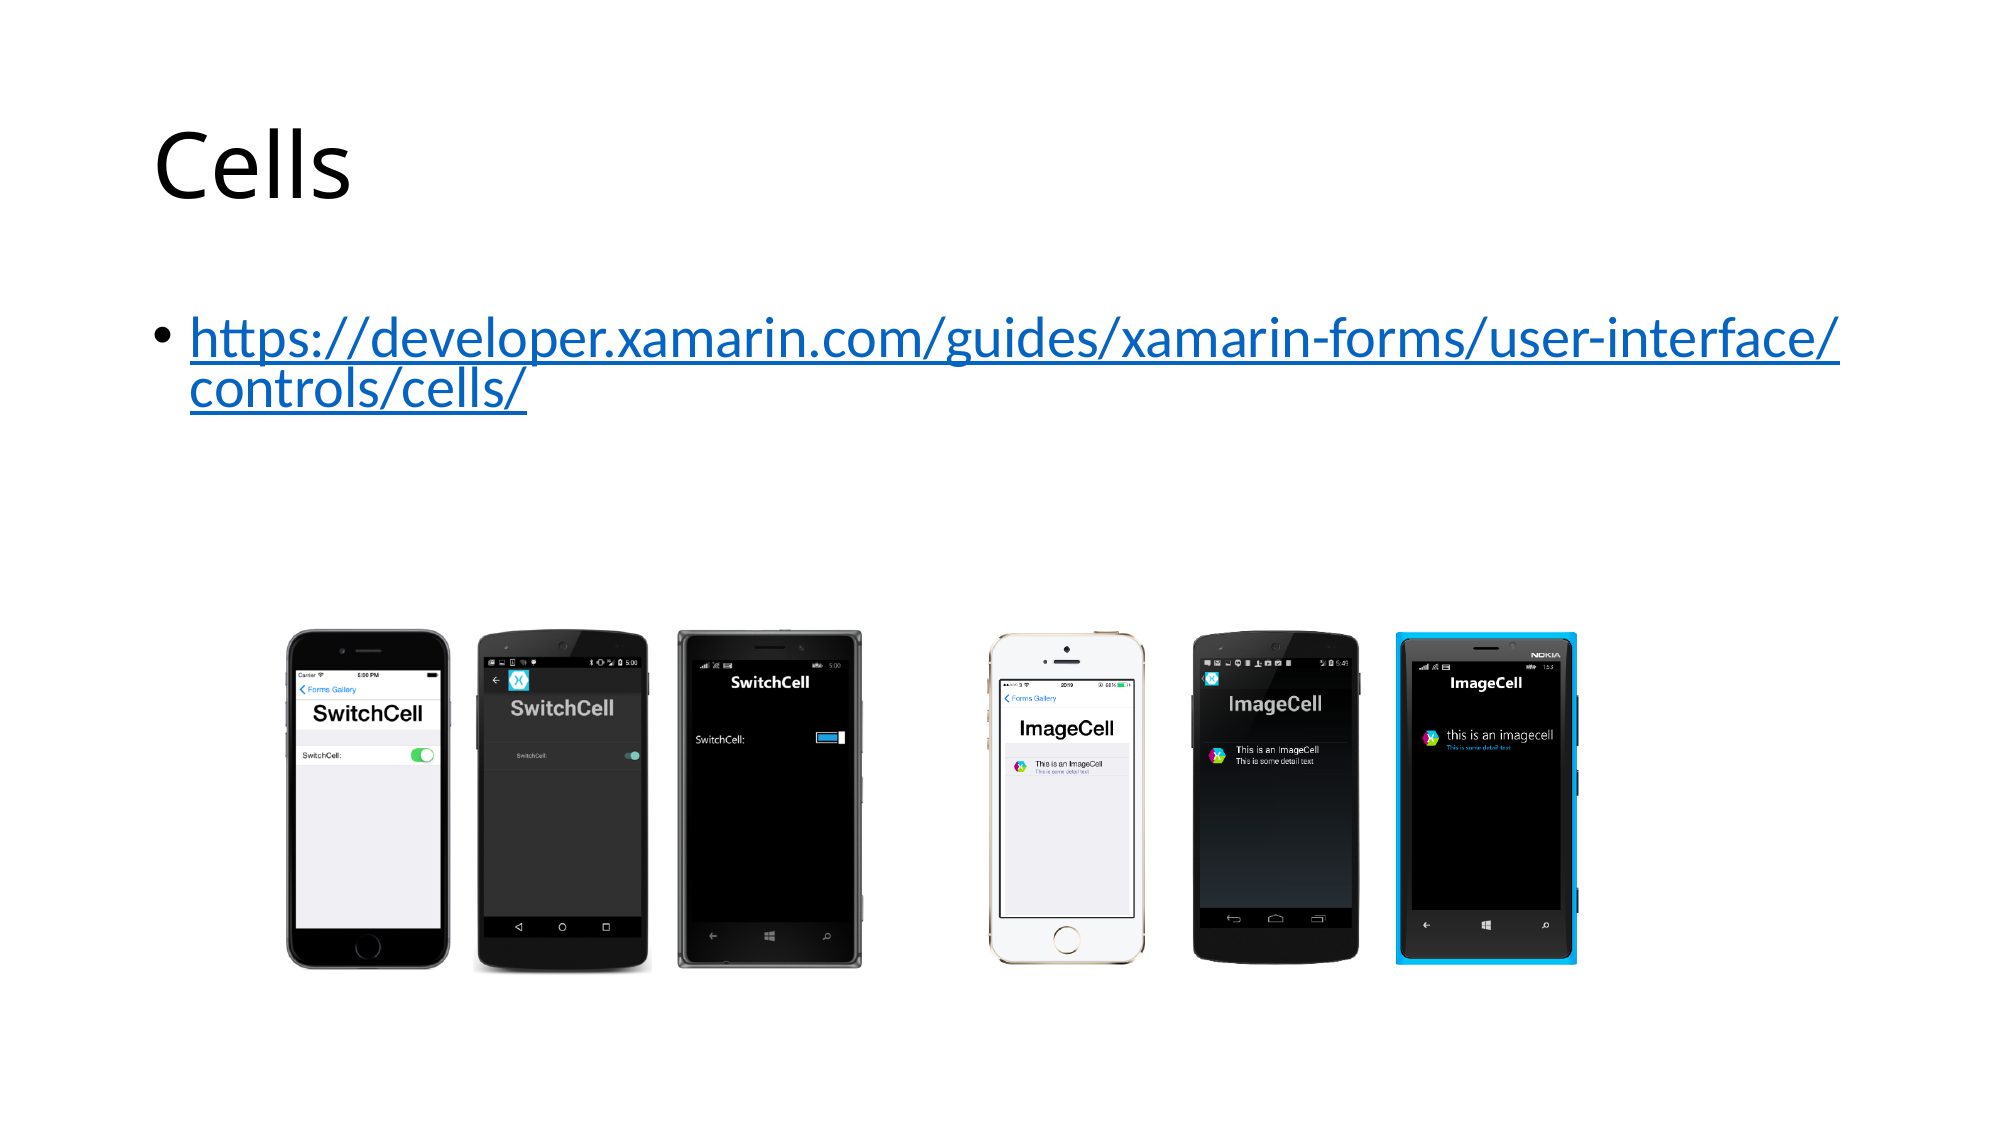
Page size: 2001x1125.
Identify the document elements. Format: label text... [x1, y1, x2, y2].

list https://developer.xamarin.com/guides/xamarin-forms/user-interface/controls/cells/ [137, 299, 1863, 1014]
title Cells [137, 59, 1863, 278]
picture [218, 621, 1627, 977]
